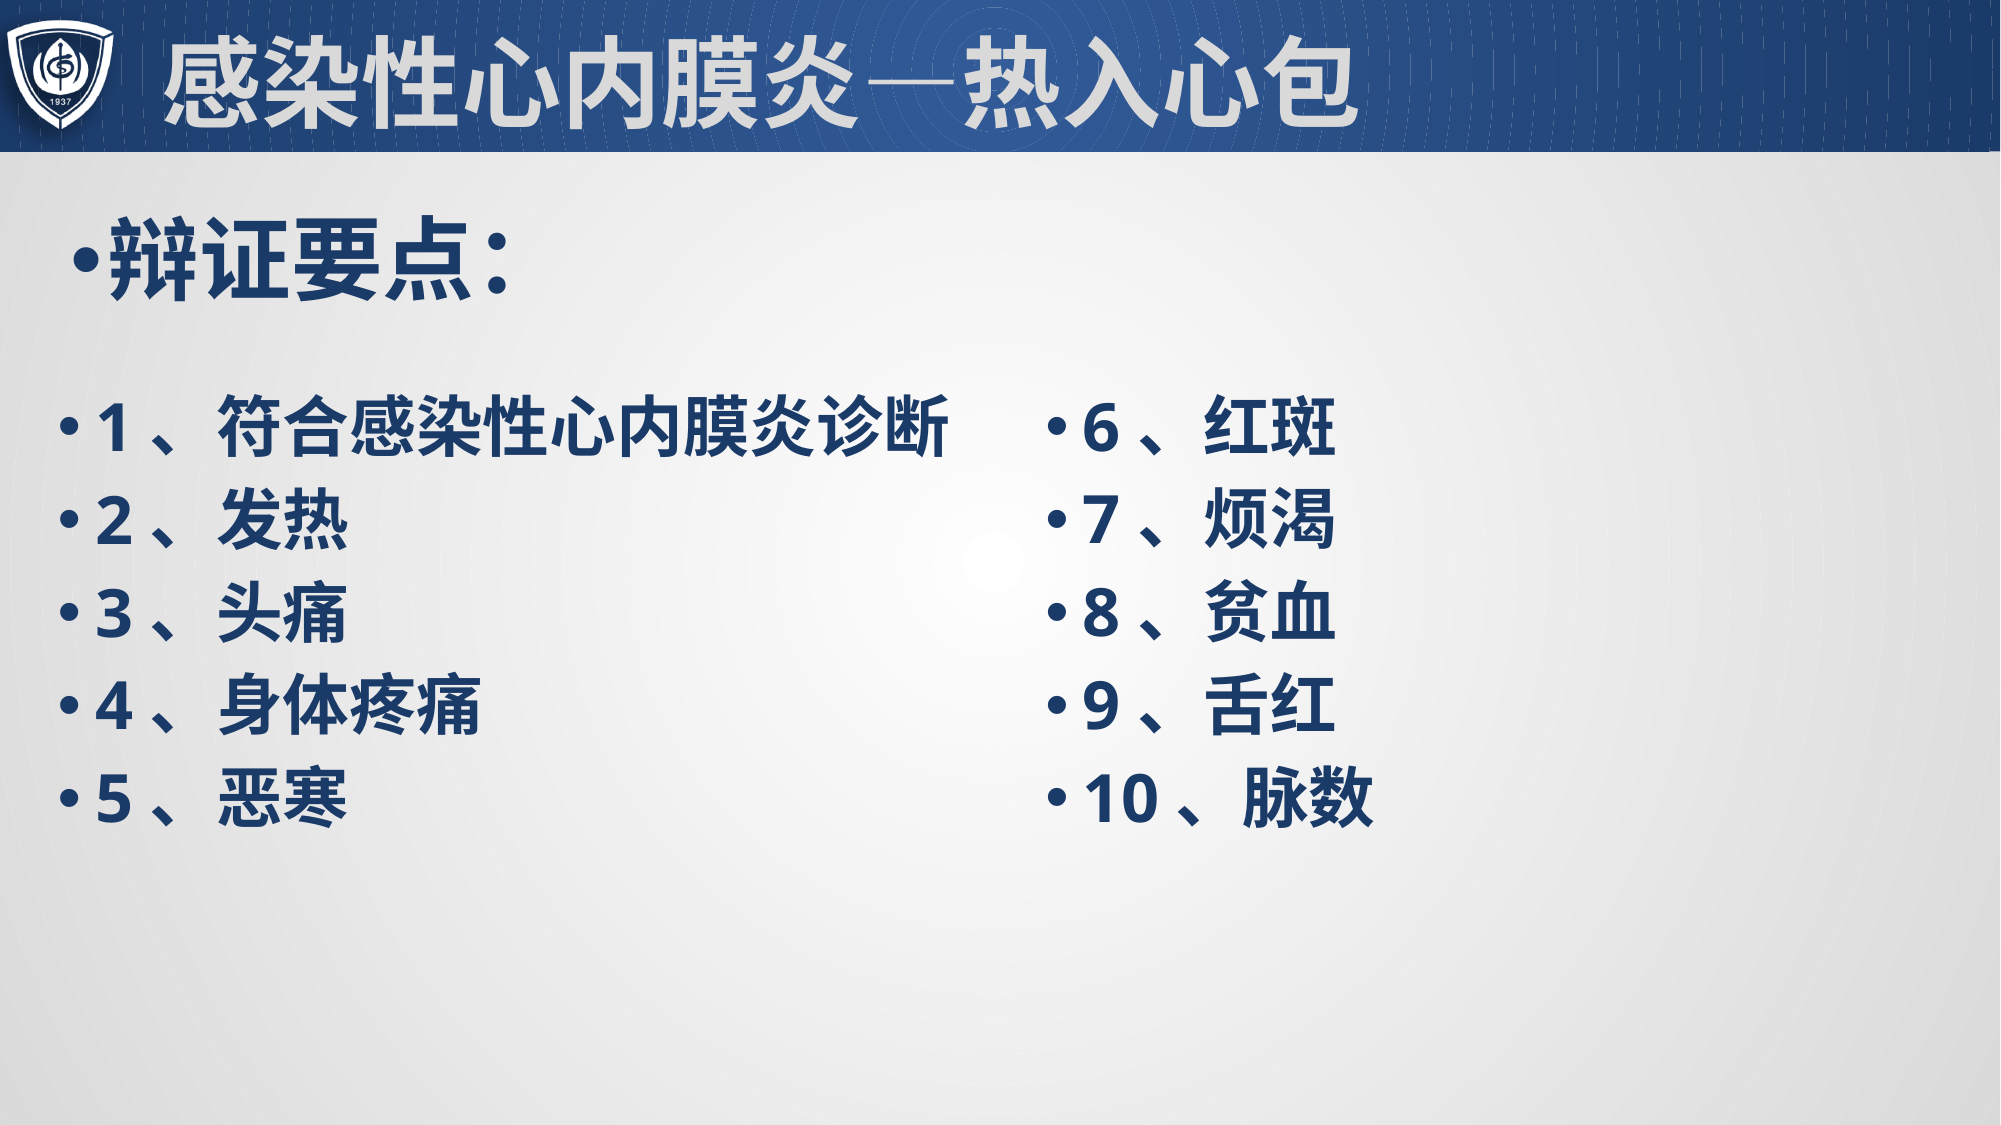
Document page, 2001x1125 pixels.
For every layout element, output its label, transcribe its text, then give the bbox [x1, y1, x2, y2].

picture [0, 14, 119, 138]
text_box 1、符合感染性心内膜炎诊断 2、发热 3、头痛 4、身体疼痛 5、恶寒 [42, 386, 980, 1100]
text_box 6、红斑 7、烦渴 8、贫血 9、舌红 10、脉数 [1030, 386, 1874, 1100]
title 感染性心内膜炎—热入心包 [146, 8, 2000, 168]
list 辩证要点： [55, 206, 1945, 331]
